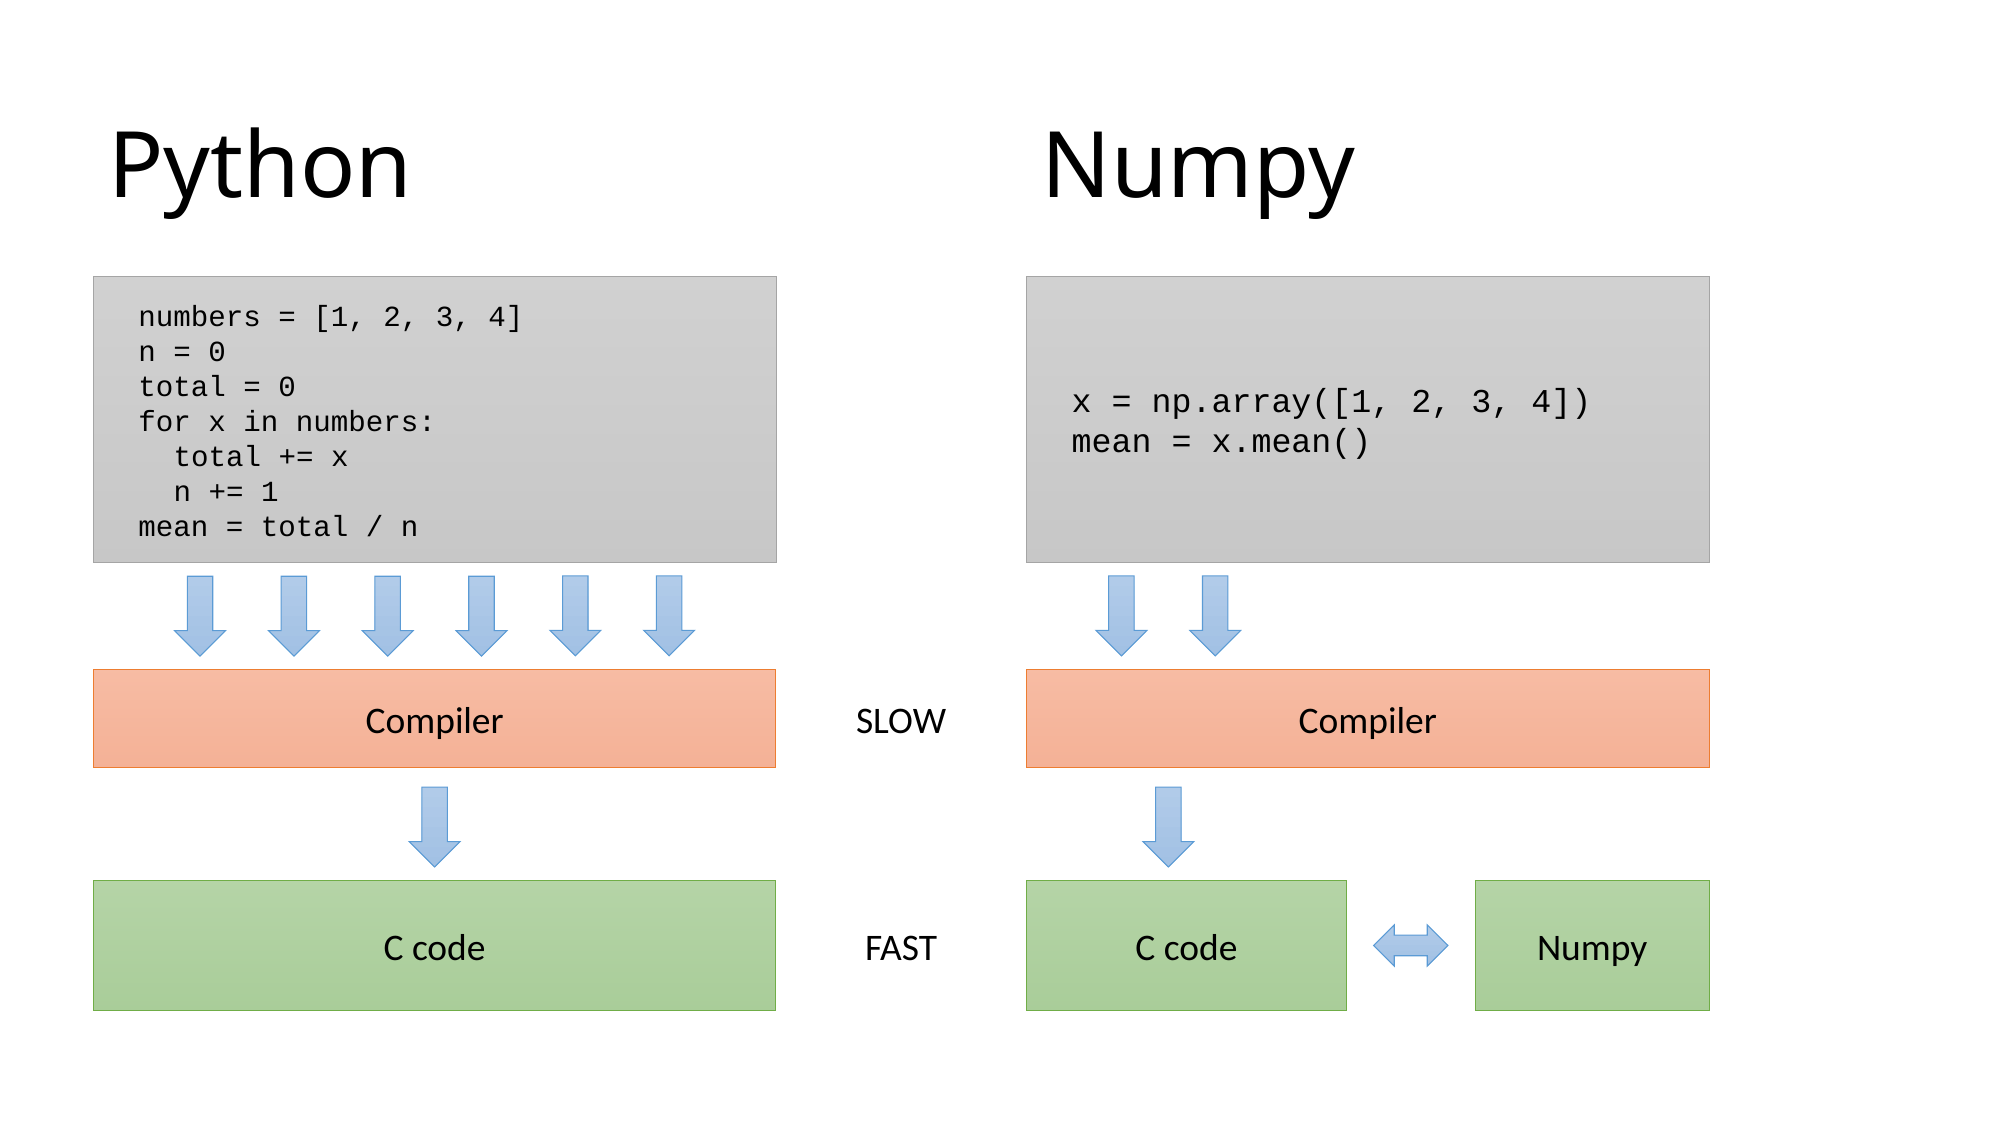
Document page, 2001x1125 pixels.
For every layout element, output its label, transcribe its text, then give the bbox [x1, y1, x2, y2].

text_box [407, 786, 462, 868]
text_box [1141, 786, 1196, 868]
title Python [93, 59, 936, 277]
text_box C code [1026, 880, 1347, 1011]
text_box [1096, 575, 1241, 656]
text_box [1372, 923, 1449, 968]
text_box C code [93, 880, 776, 1011]
text_box Numpy [1475, 880, 1710, 1011]
text_box numbers = [1, 2, 3, 4] n = 0 total = 0 for x in numbers: total += x n += 1 mean = total / n [93, 277, 777, 563]
text_box Numpy [1026, 58, 1869, 277]
text_box x = np.array([1, 2, 3, 4]) mean = x.mean() [1026, 276, 1710, 563]
text_box Compiler [1026, 669, 1710, 768]
text_box SLOW [841, 688, 962, 749]
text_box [174, 575, 695, 657]
text_box Compiler [93, 669, 776, 768]
text_box FAST [850, 915, 953, 975]
